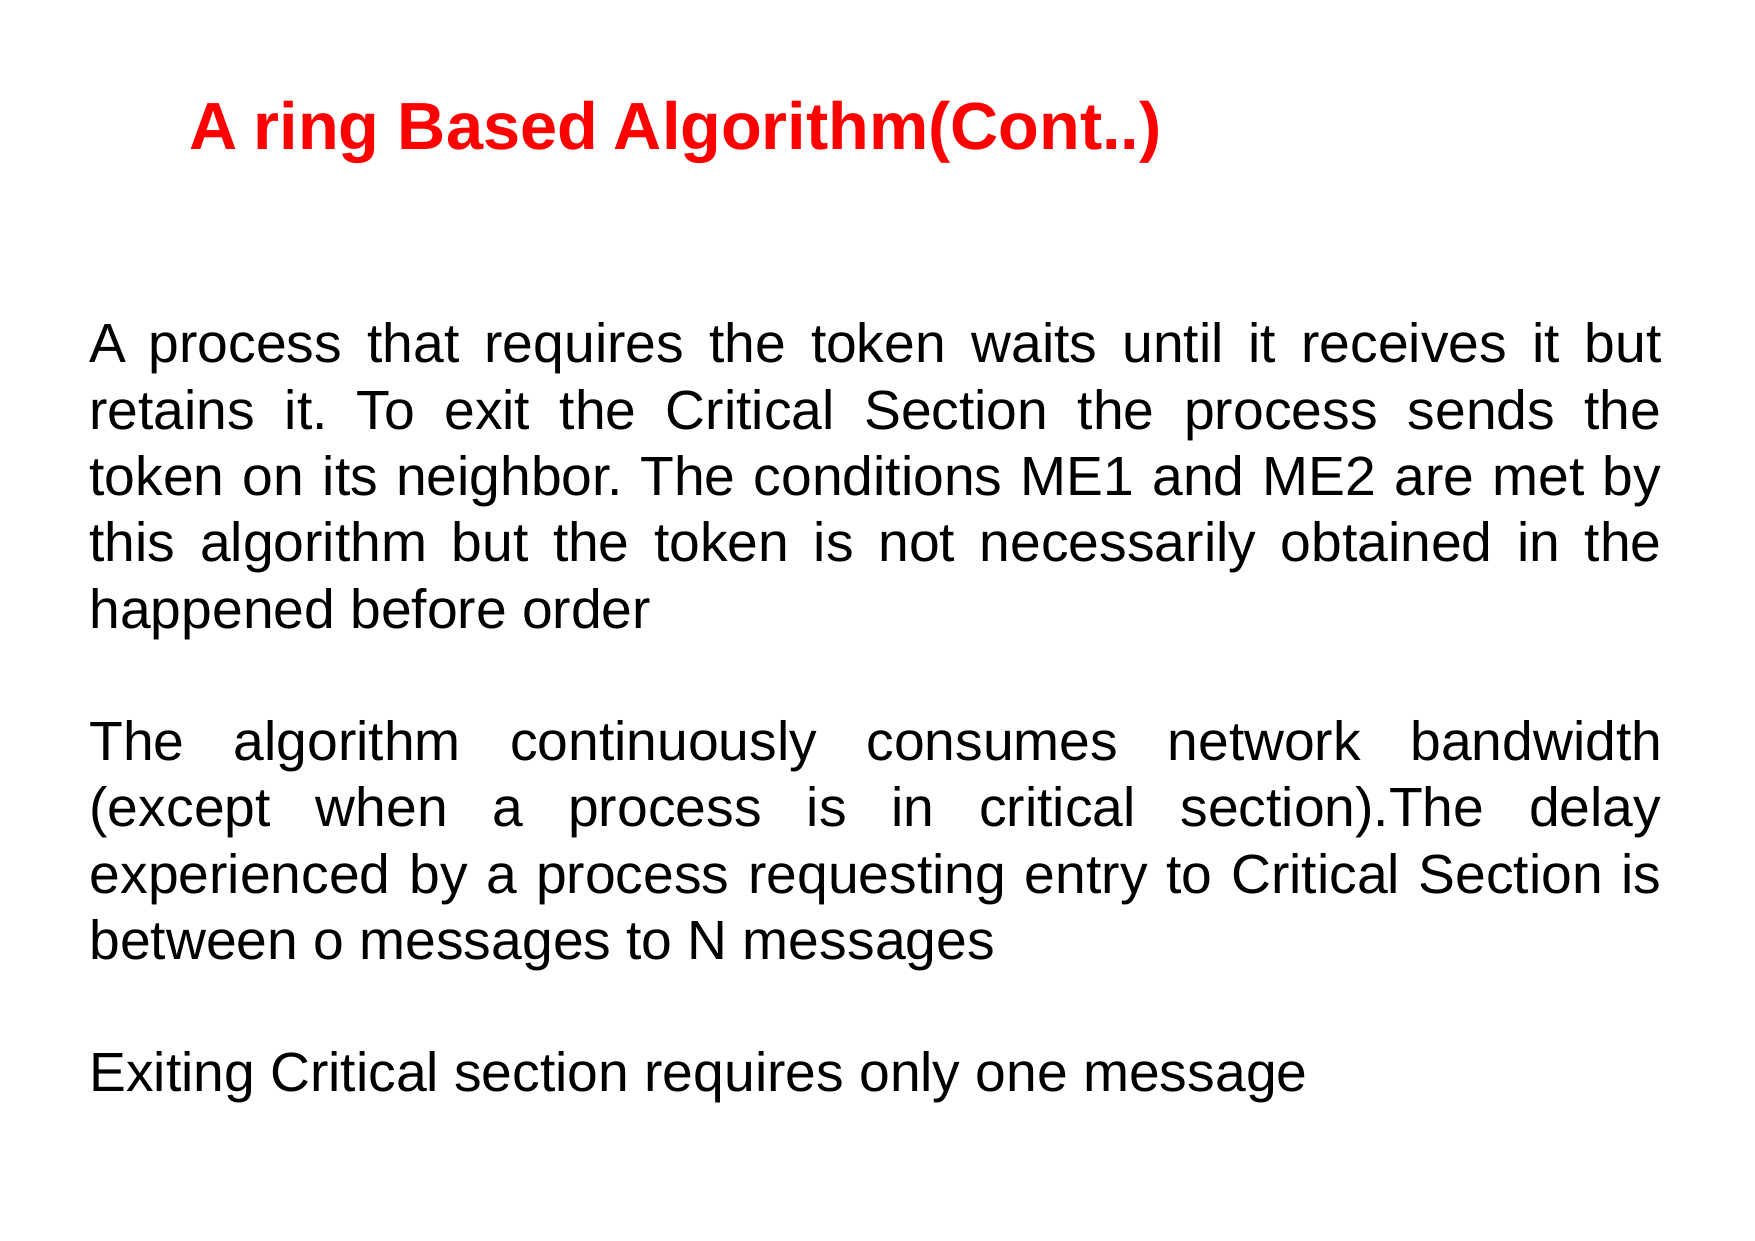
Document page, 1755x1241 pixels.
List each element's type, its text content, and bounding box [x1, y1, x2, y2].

title A ring Based Algorithm(Cont..) [189, 82, 1328, 245]
list A process that requires the token waits until it receives it but retains it. To exit the Critical Section the process sends the token on its neighbor. The conditions ME1 and ME2 are met by this algorithm but the token is not necessarily obtained in the happened before order The algorithm continuously consumes network bandwidth (except when a process is in critical section).The delay experienced by a process requesting entry to Critical Section is between o messages to N messages Exiting Critical section requires only one message [89, 307, 1664, 1241]
